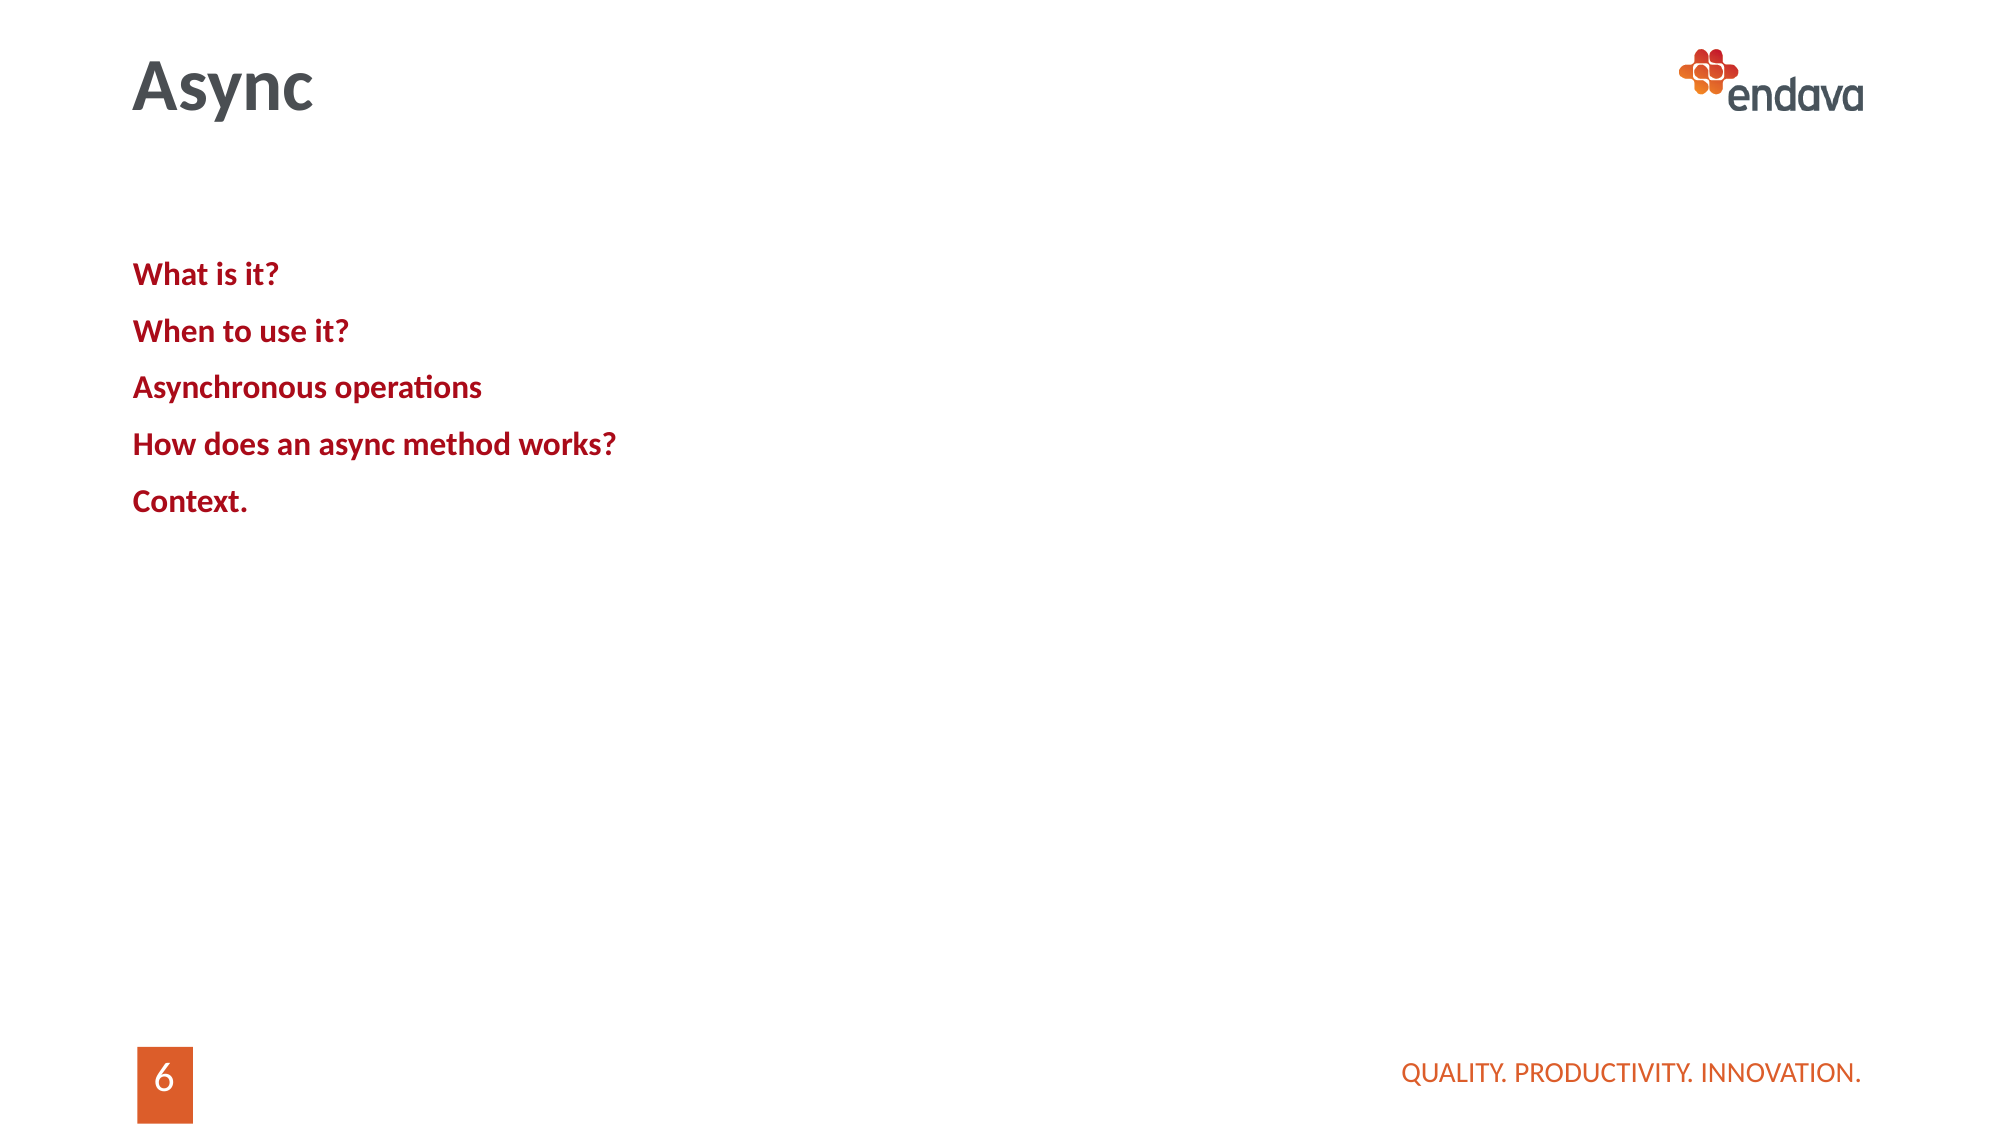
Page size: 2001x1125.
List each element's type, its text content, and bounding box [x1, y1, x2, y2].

title Async [132, 38, 1530, 218]
picture [1679, 49, 1863, 111]
list What is it? When to use it? Asynchronous operations How does an async method works? Context. [132, 249, 985, 1022]
slide_number QUALITY. PRODUCTIVITY. INNOVATION. [1252, 1040, 1863, 1101]
